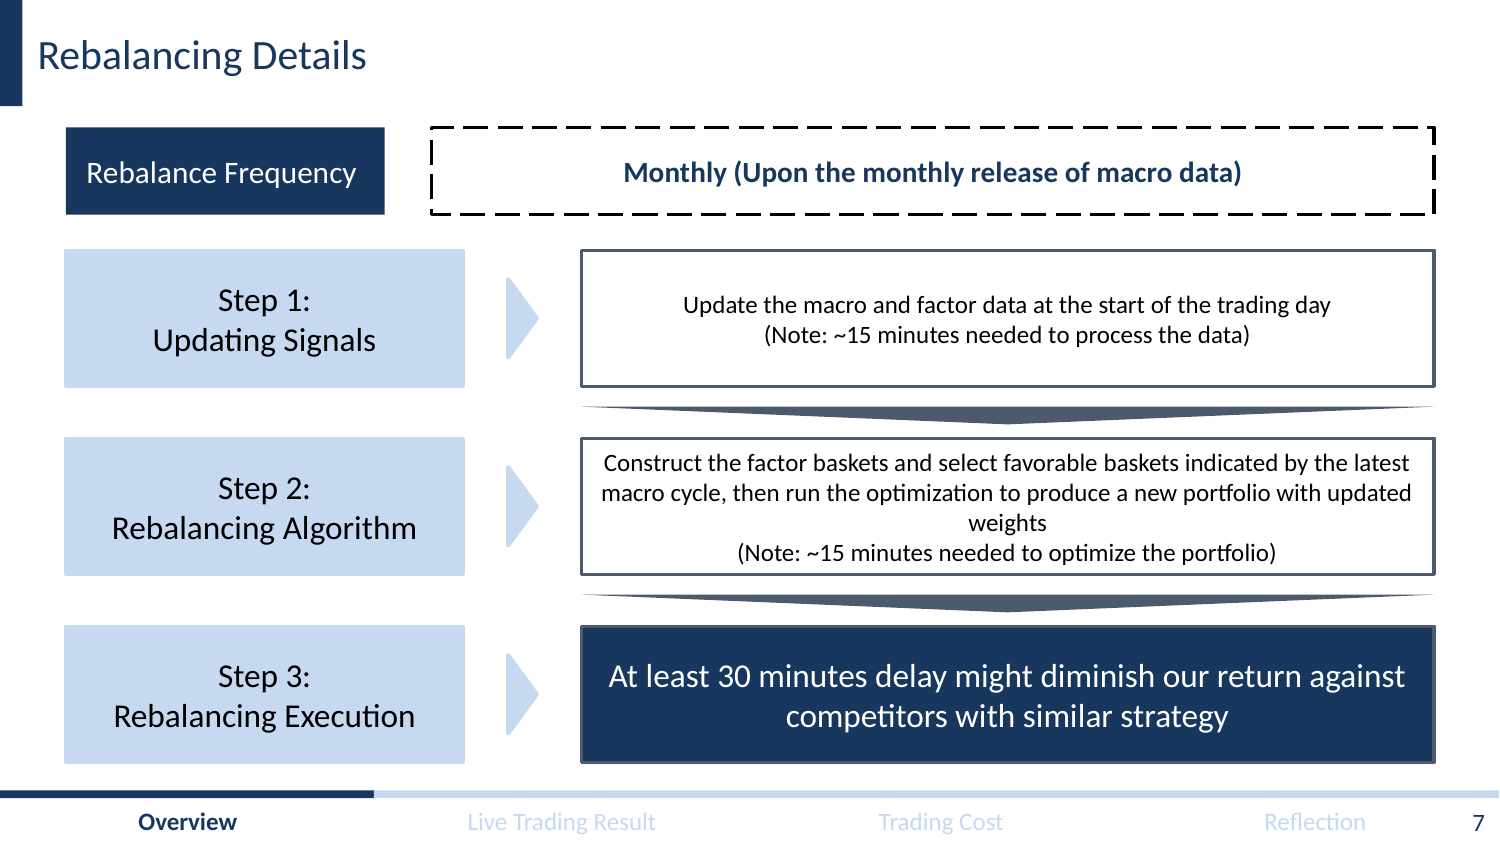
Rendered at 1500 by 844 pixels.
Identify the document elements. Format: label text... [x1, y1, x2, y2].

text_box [65, 249, 1435, 387]
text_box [65, 625, 1435, 763]
text_box [579, 592, 1437, 615]
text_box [65, 437, 1435, 575]
slide_number 7 [1149, 798, 1500, 844]
text_box Rebalance Frequency [65, 127, 385, 215]
title Rebalancing Details [22, 0, 1381, 107]
text_box Monthly (Upon the monthly release of macro data) [431, 127, 1435, 215]
text_box [579, 404, 1437, 427]
